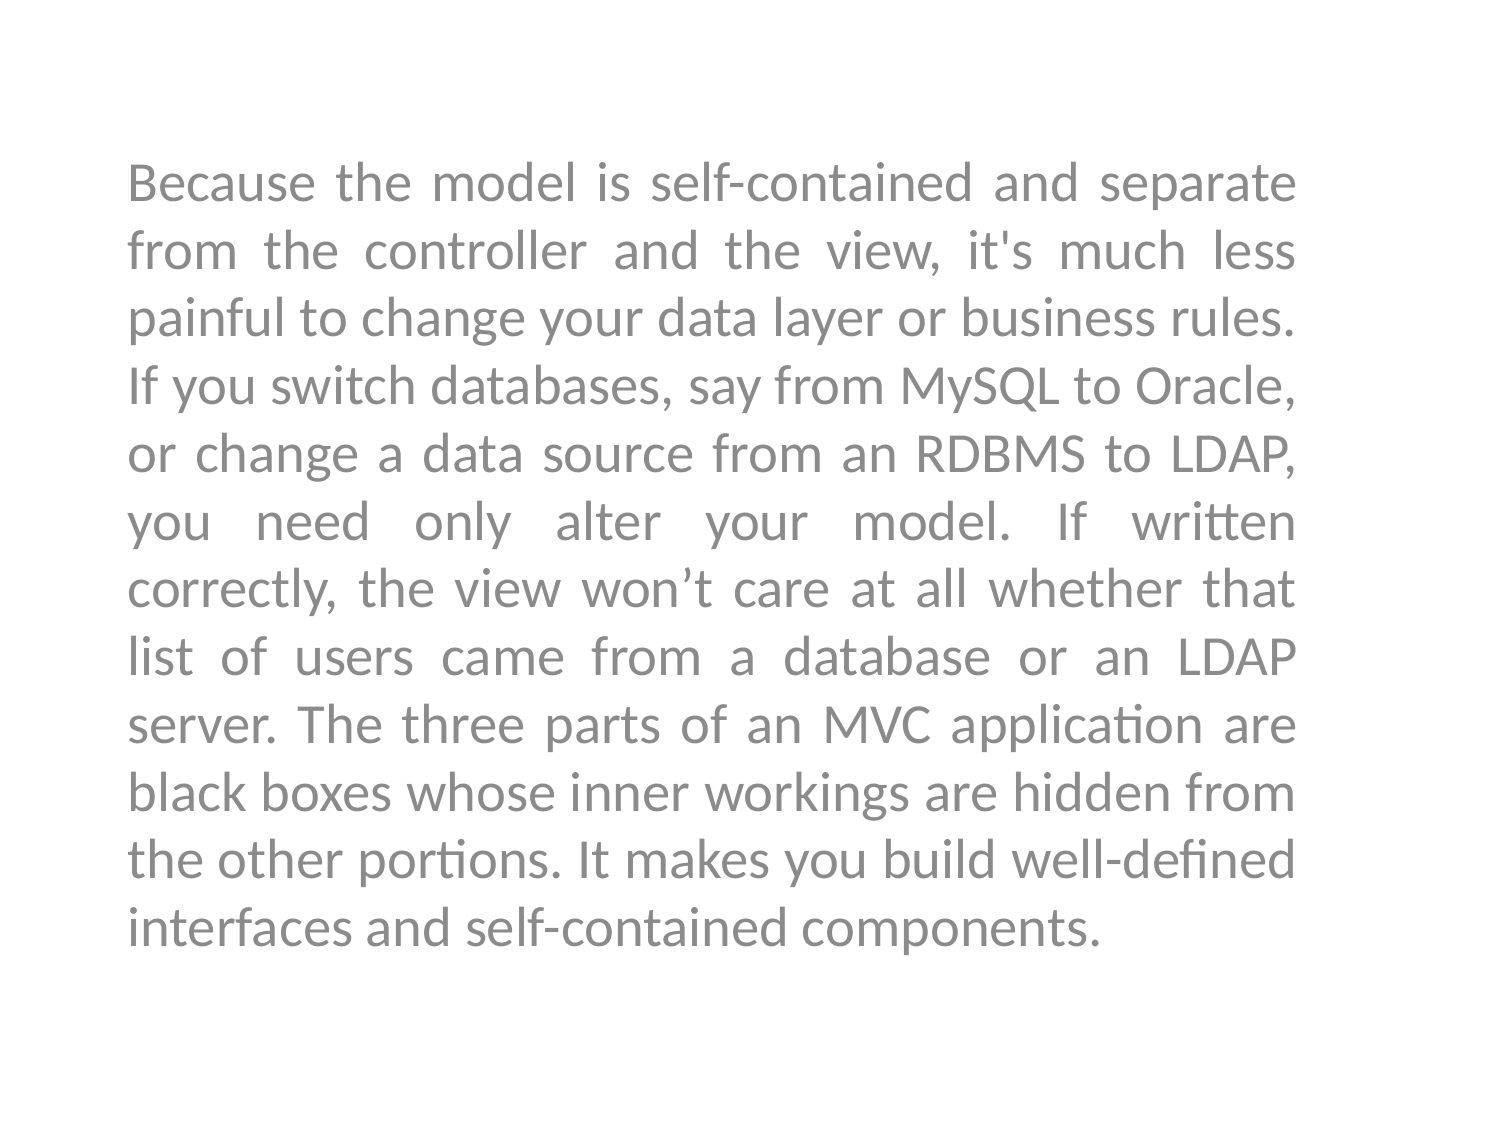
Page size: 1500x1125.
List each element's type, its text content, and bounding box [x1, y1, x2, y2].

subtitle Because the model is self-contained and separate from the controller and the view, it's much less painful to change your data layer or business rules. If you switch databases, say from MySQL to Oracle, or change a data source from an RDBMS to LDAP, you need only alter your model. If written correctly, the view won’t care at all whether that list of users came from a database or an LDAP server. The three parts of an MVC application are black boxes whose inner workings are hidden from the other portions. It makes you build well-defined interfaces and self-contained components. [112, 137, 1313, 975]
